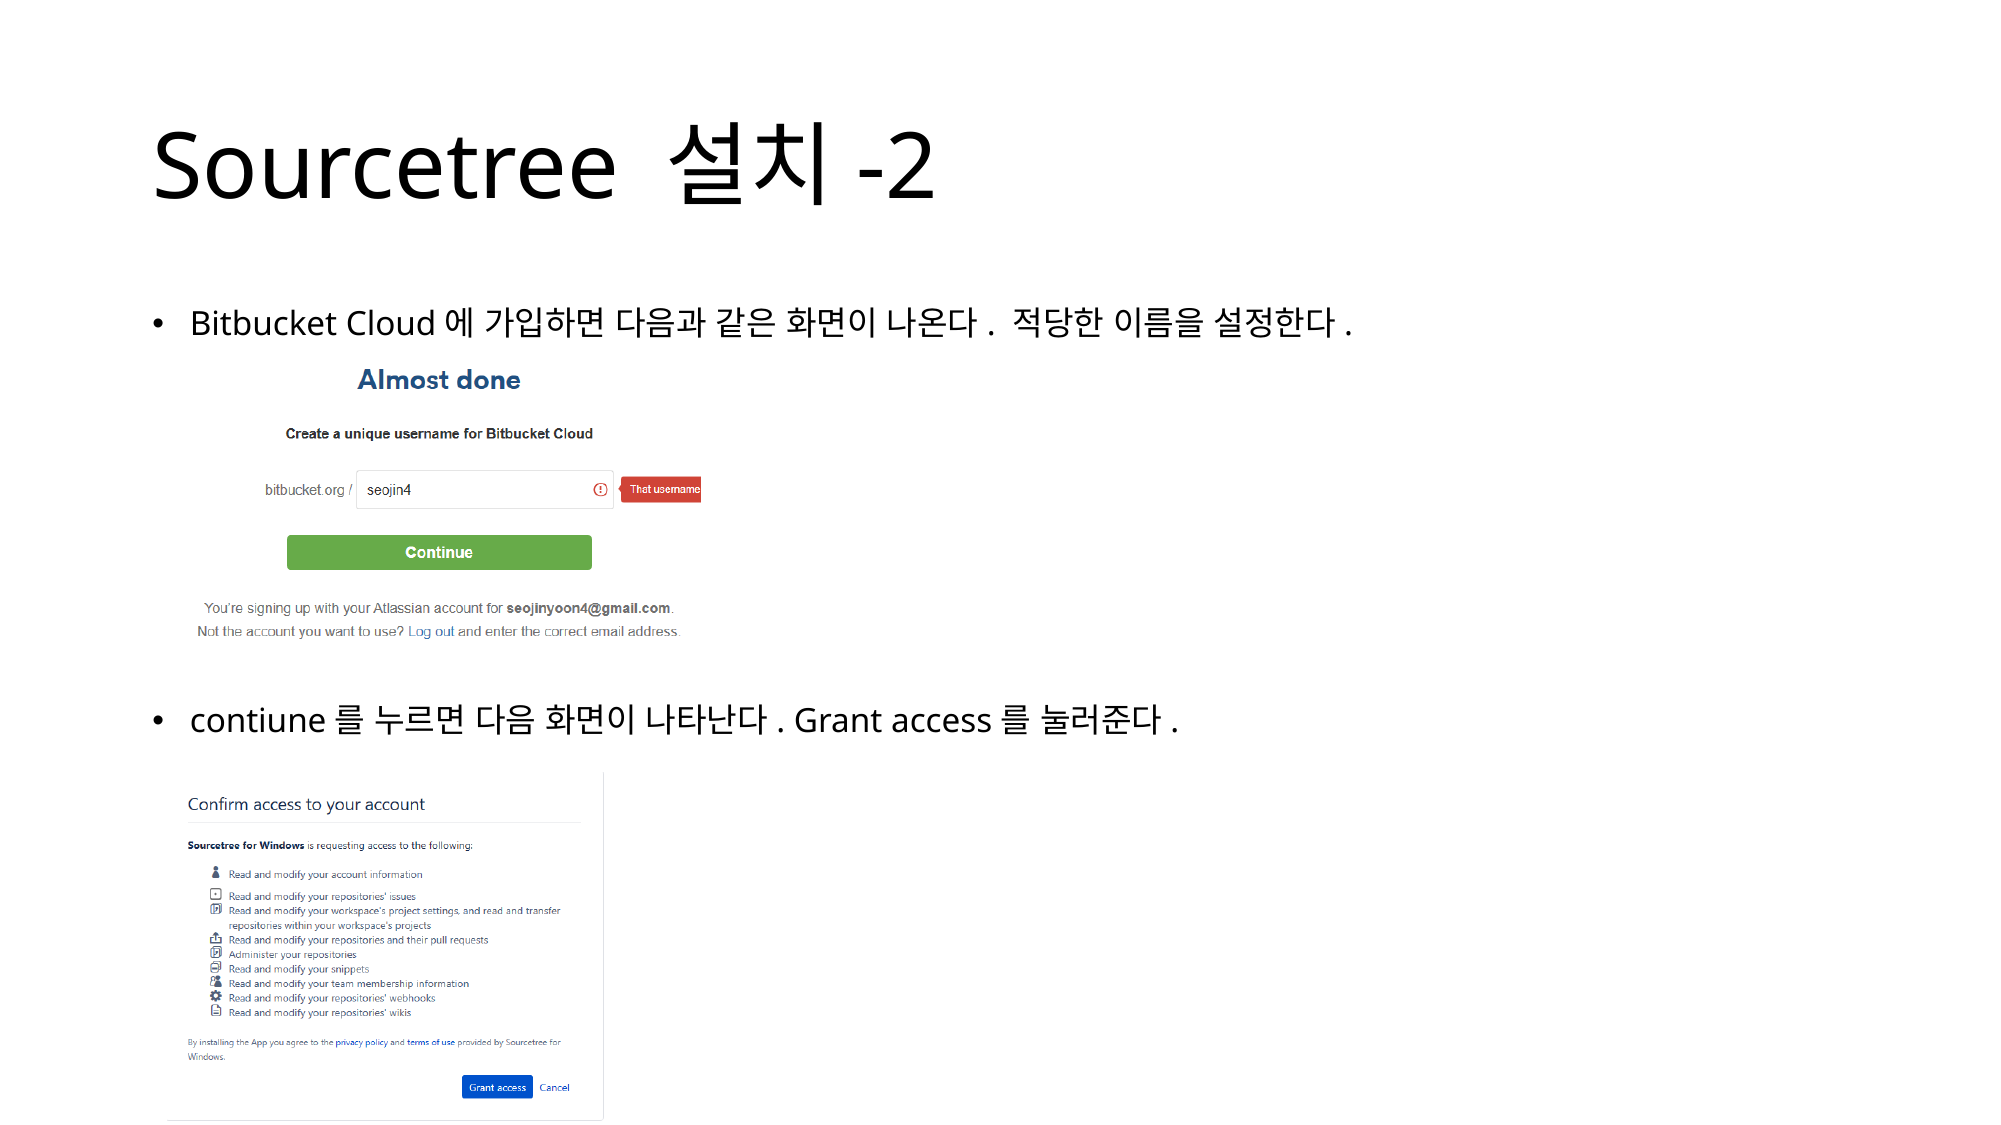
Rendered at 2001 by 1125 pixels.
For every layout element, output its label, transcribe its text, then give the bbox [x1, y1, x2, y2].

list Bitbucket Cloud에 가입하면 다음과 같은 화면이 나온다. 적당한 이름을 설정한다. contiune를 누르면 다음 화면이 나타난다. Grant access를 눌러준다. [137, 299, 1863, 1014]
picture [167, 772, 608, 1125]
picture [188, 356, 701, 655]
title Sourcetree 설치-2 [137, 59, 1863, 278]
